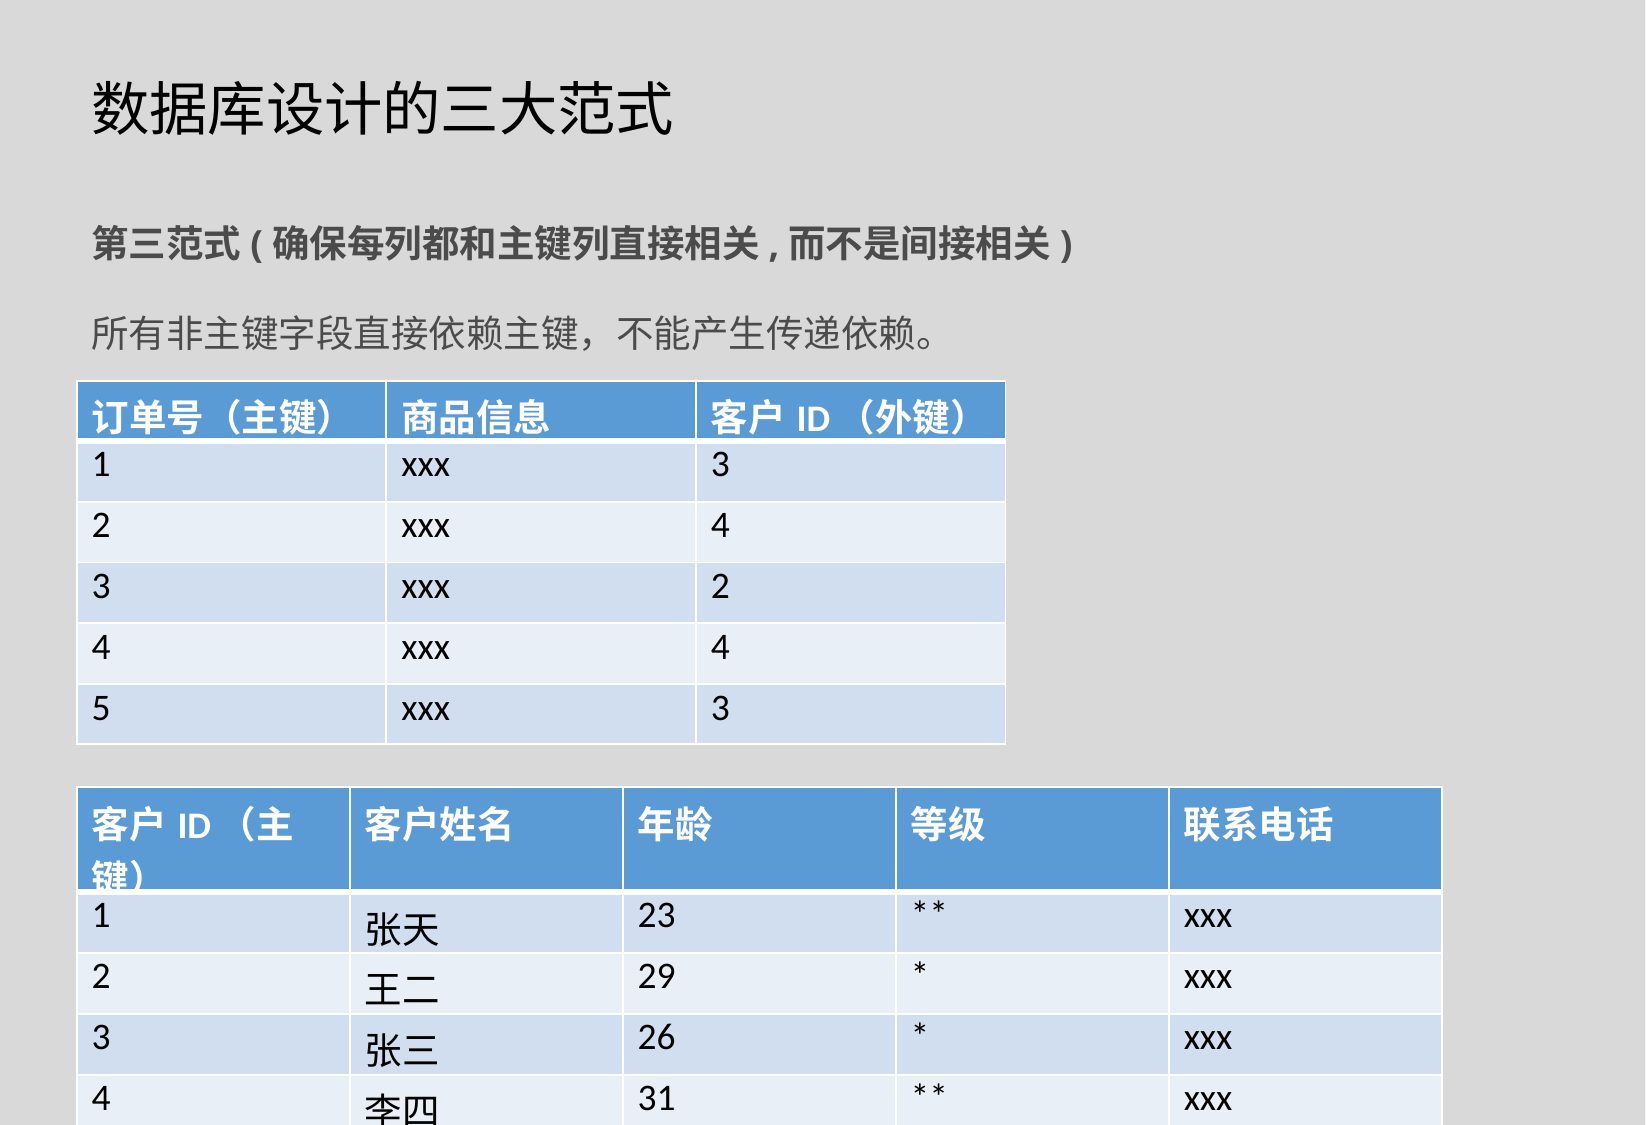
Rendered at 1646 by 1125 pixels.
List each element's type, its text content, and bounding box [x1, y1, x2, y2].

table_header 联系电话 [1170, 788, 1441, 889]
table_cell 4 [697, 503, 1005, 562]
table_cell 张天 [351, 895, 622, 952]
table_cell xxx [387, 563, 695, 622]
table_cell xxx [1170, 954, 1441, 1013]
table_cell xxx [387, 624, 695, 683]
table_cell 29 [624, 954, 895, 1013]
table_cell xxx [1170, 1076, 1441, 1125]
table_cell 1 [78, 444, 385, 501]
table_cell 31 [624, 1076, 895, 1125]
table_cell 3 [78, 563, 385, 622]
table_header 订单号（主键） [78, 382, 385, 438]
table_cell 3 [697, 685, 1005, 743]
table_cell 3 [78, 1015, 349, 1074]
table_cell 26 [624, 1015, 895, 1074]
table_cell 王二 [351, 954, 622, 1013]
table_header 年龄 [624, 788, 895, 889]
table_cell 2 [78, 503, 385, 562]
table_cell xxx [1170, 1015, 1441, 1074]
table_header 商品信息 [387, 382, 695, 438]
table_cell 4 [697, 624, 1005, 683]
table_cell 张三 [351, 1015, 622, 1074]
table_cell 2 [78, 954, 349, 1013]
table_header 客户姓名 [351, 788, 622, 889]
table_cell 23 [624, 895, 895, 952]
table_cell 李四 [351, 1076, 622, 1125]
text_box 第三范式(确保每列都和主键列直接相关,而不是间接相关) 所有非主键字段直接依赖主键，不能产生传递依赖。 [76, 212, 1513, 408]
table_cell 1 [78, 895, 349, 952]
table_cell 4 [78, 624, 385, 683]
table_cell ** [897, 1076, 1168, 1125]
table_cell * [897, 1015, 1168, 1074]
table_cell xxx [1170, 895, 1441, 952]
table_cell 4 [78, 1076, 349, 1125]
table_cell 5 [78, 685, 385, 743]
table_cell 2 [697, 563, 1005, 622]
table_cell * [897, 954, 1168, 1013]
table_cell ** [897, 895, 1168, 952]
table_cell xxx [387, 503, 695, 562]
text_box 数据库设计的三大范式 [76, 65, 907, 150]
table_cell 3 [697, 444, 1005, 501]
table_cell xxx [387, 444, 695, 501]
table_header 等级 [897, 788, 1168, 889]
table_cell xxx [387, 685, 695, 743]
table_header 客户ID（外键） [697, 382, 1005, 438]
table_header 客户ID（主键） [78, 788, 349, 889]
